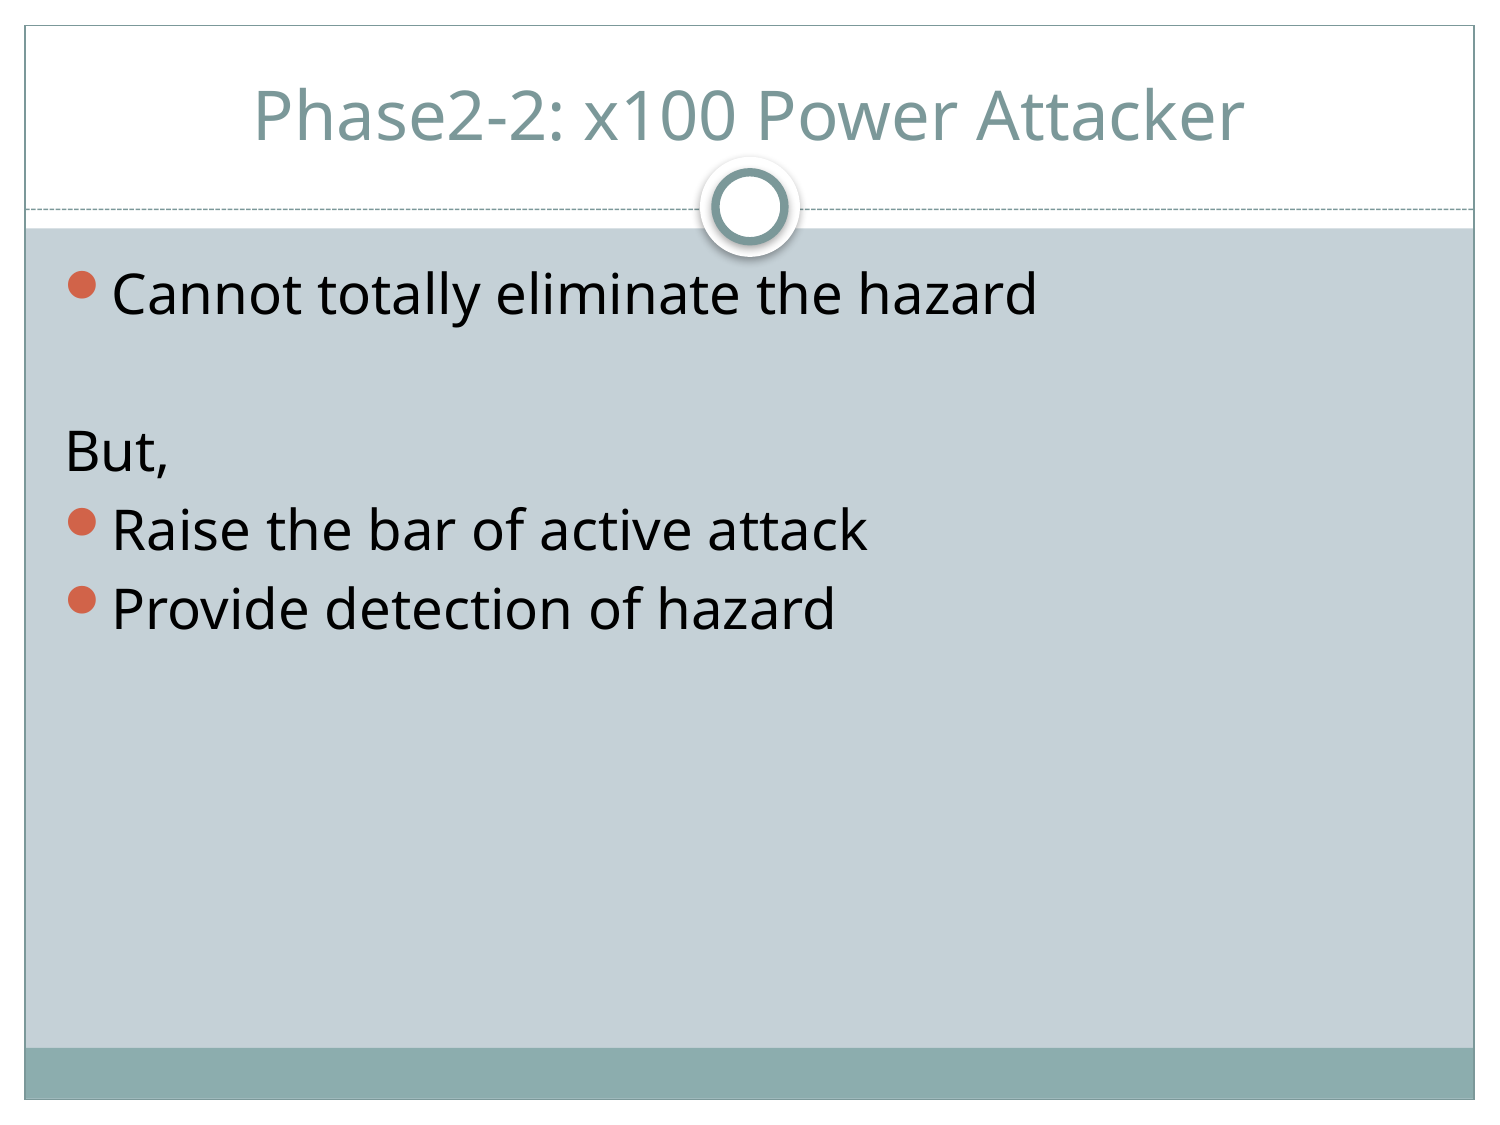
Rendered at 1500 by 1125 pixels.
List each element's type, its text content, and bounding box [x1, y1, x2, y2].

title Phase2-2: x100 Power Attacker [49, 37, 1450, 162]
list Cannot totally eliminate the hazard But, Raise the bar of active attack Provide detection of hazard [49, 250, 1445, 1001]
